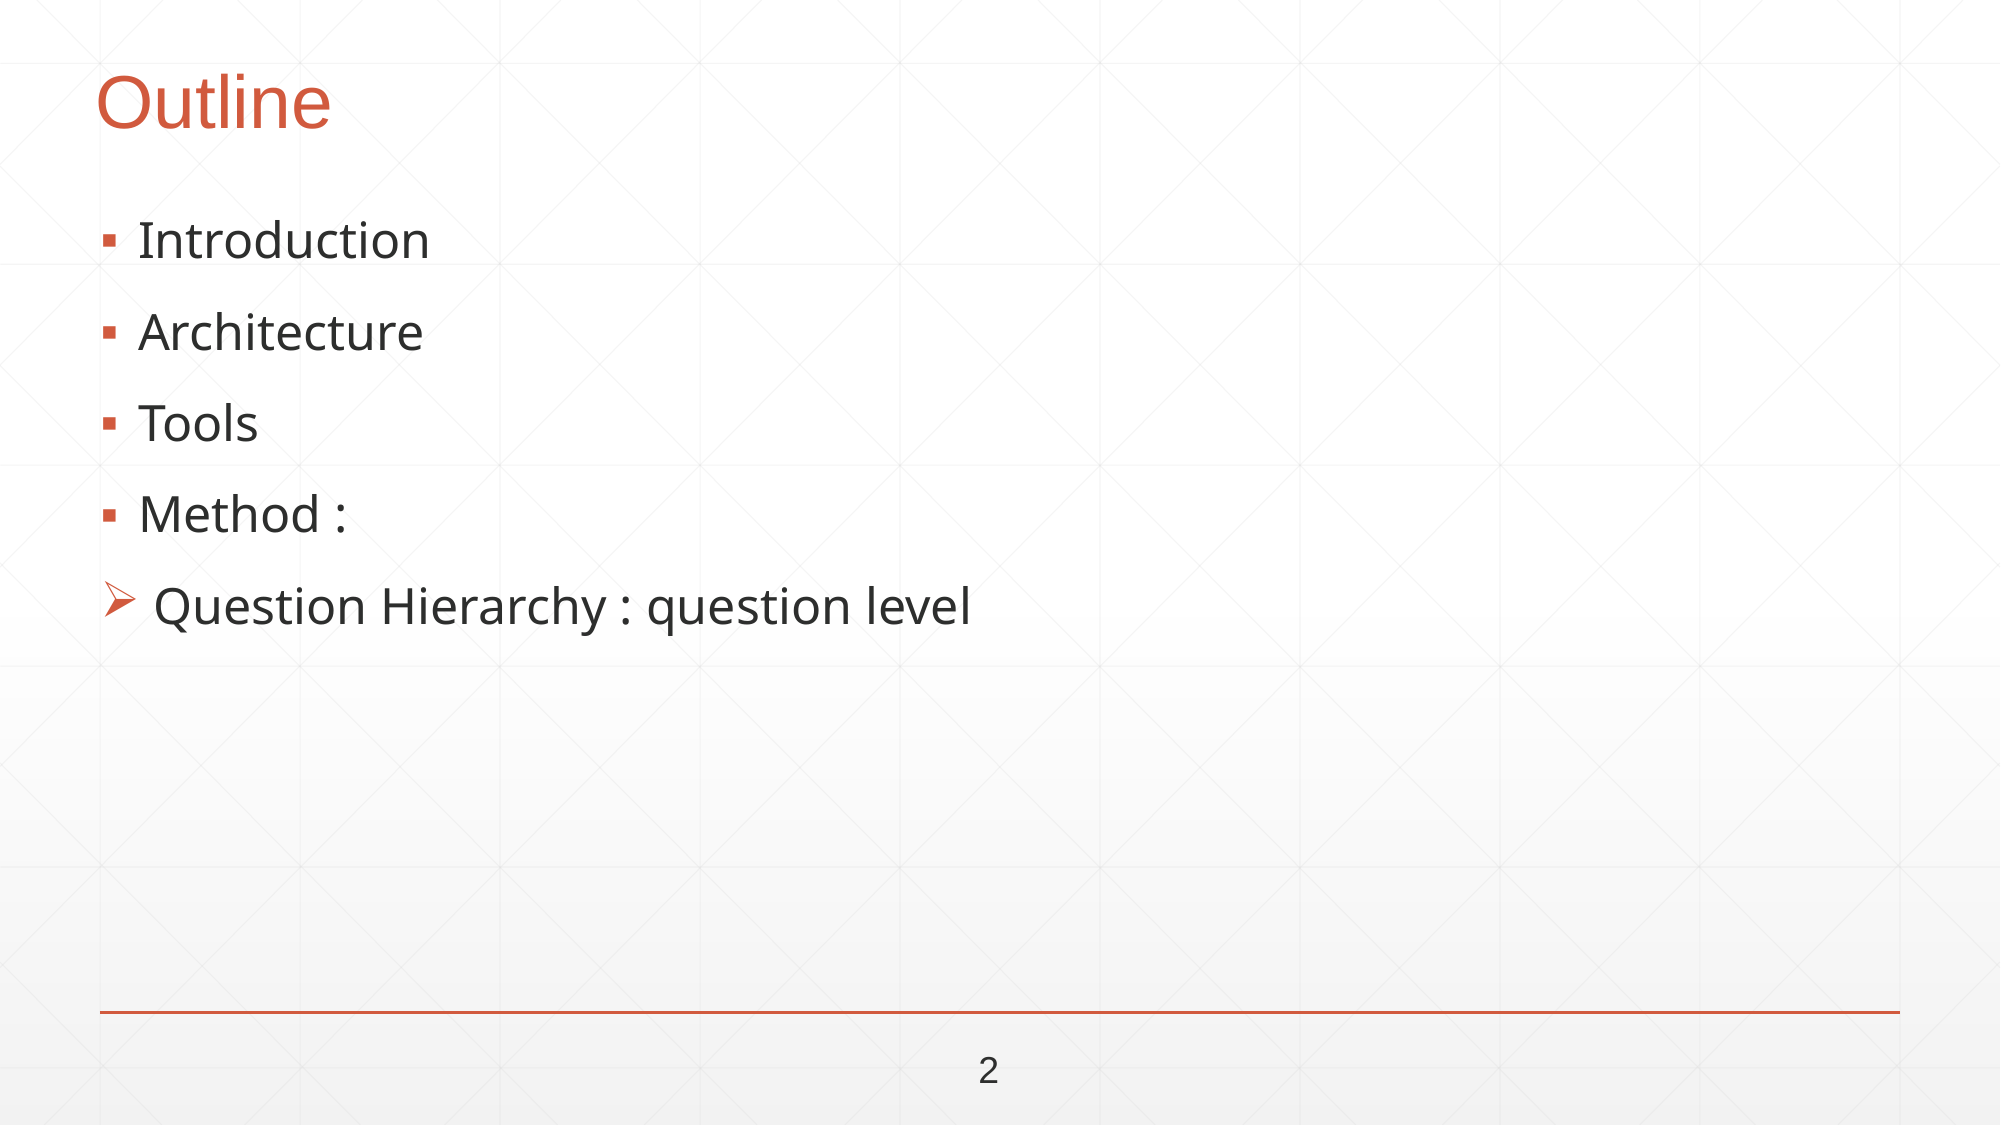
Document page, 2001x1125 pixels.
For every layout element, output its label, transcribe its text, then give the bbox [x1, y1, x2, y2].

list Introduction Architecture Tools Method : Question Hierarchy : question level [85, 207, 1863, 1001]
title Outline [80, 44, 1656, 232]
text_box 2 [963, 1039, 1014, 1099]
